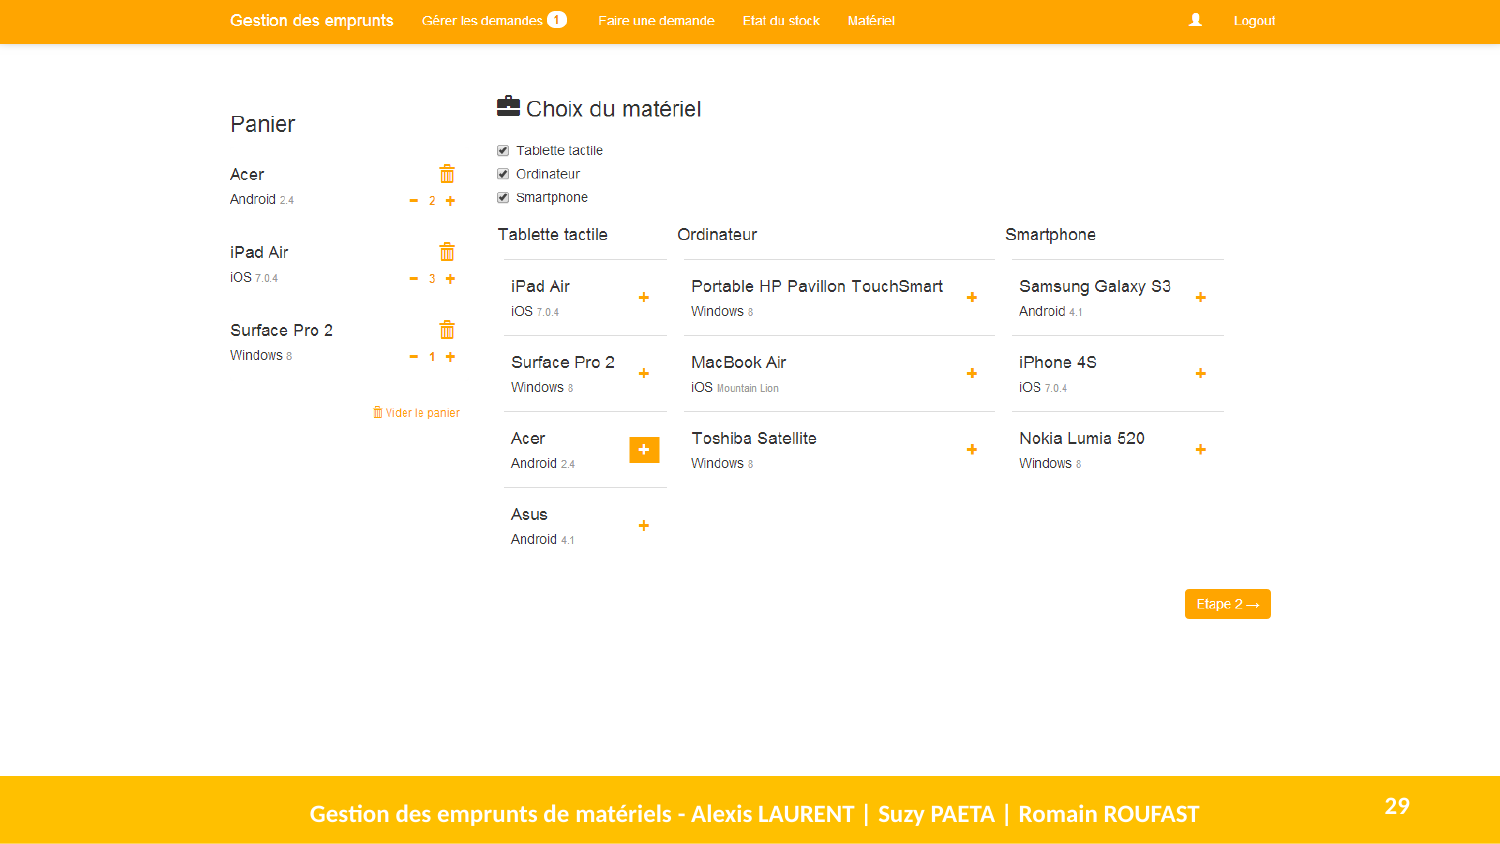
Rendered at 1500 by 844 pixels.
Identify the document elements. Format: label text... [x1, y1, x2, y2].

text_box [0, 774, 1500, 844]
slide_number 29 [1270, 782, 1425, 827]
picture [0, 0, 1500, 706]
footer Gestion des emprunts de matériels - Alexis LAURENT | Suzy PAETA | Romain ROUFAST [242, 782, 1270, 844]
